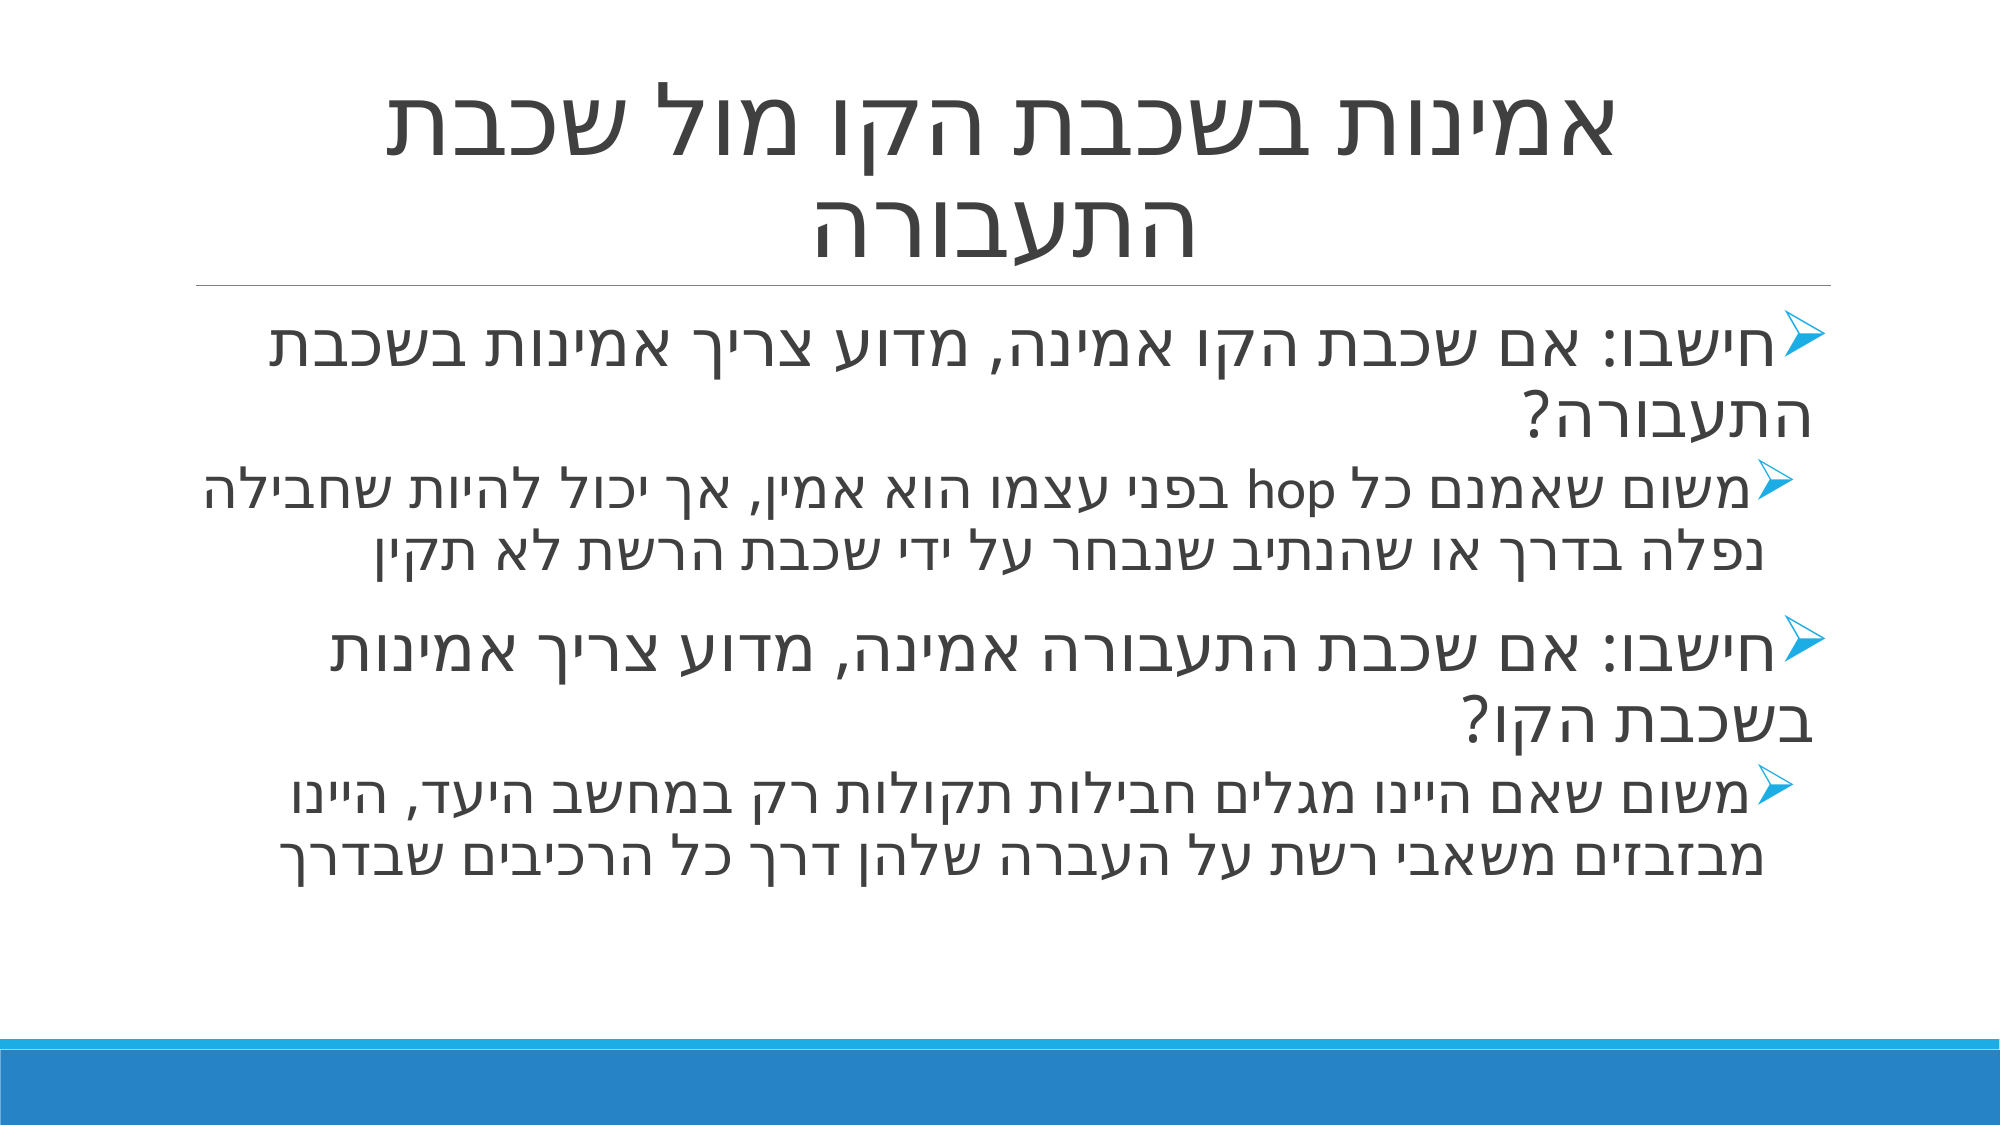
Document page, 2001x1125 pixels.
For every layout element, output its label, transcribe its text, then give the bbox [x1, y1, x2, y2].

title אמינות בשכבת הקו מול שכבת התעבורה [180, 47, 1830, 285]
list חישבו: אם שכבת הקו אמינה, מדוע צריך אמינות בשכבת התעבורה? משום שאמנם כל hop בפני עצמו הוא אמין, אך יכול להיות שחבילה נפלה בדרך או שהנתיב שנבחר על ידי שכבת הרשת לא תקין חישבו: אם שכבת התעבורה אמינה, מדוע צריך אמינות בשכבת הקו? משום שאם היינו מגלים חבילות תקולות רק במחשב היעד, היינו מבזבזים משאבי רשת על העברה שלהן דרך כל הרכיבים שבדרך [180, 302, 1830, 963]
